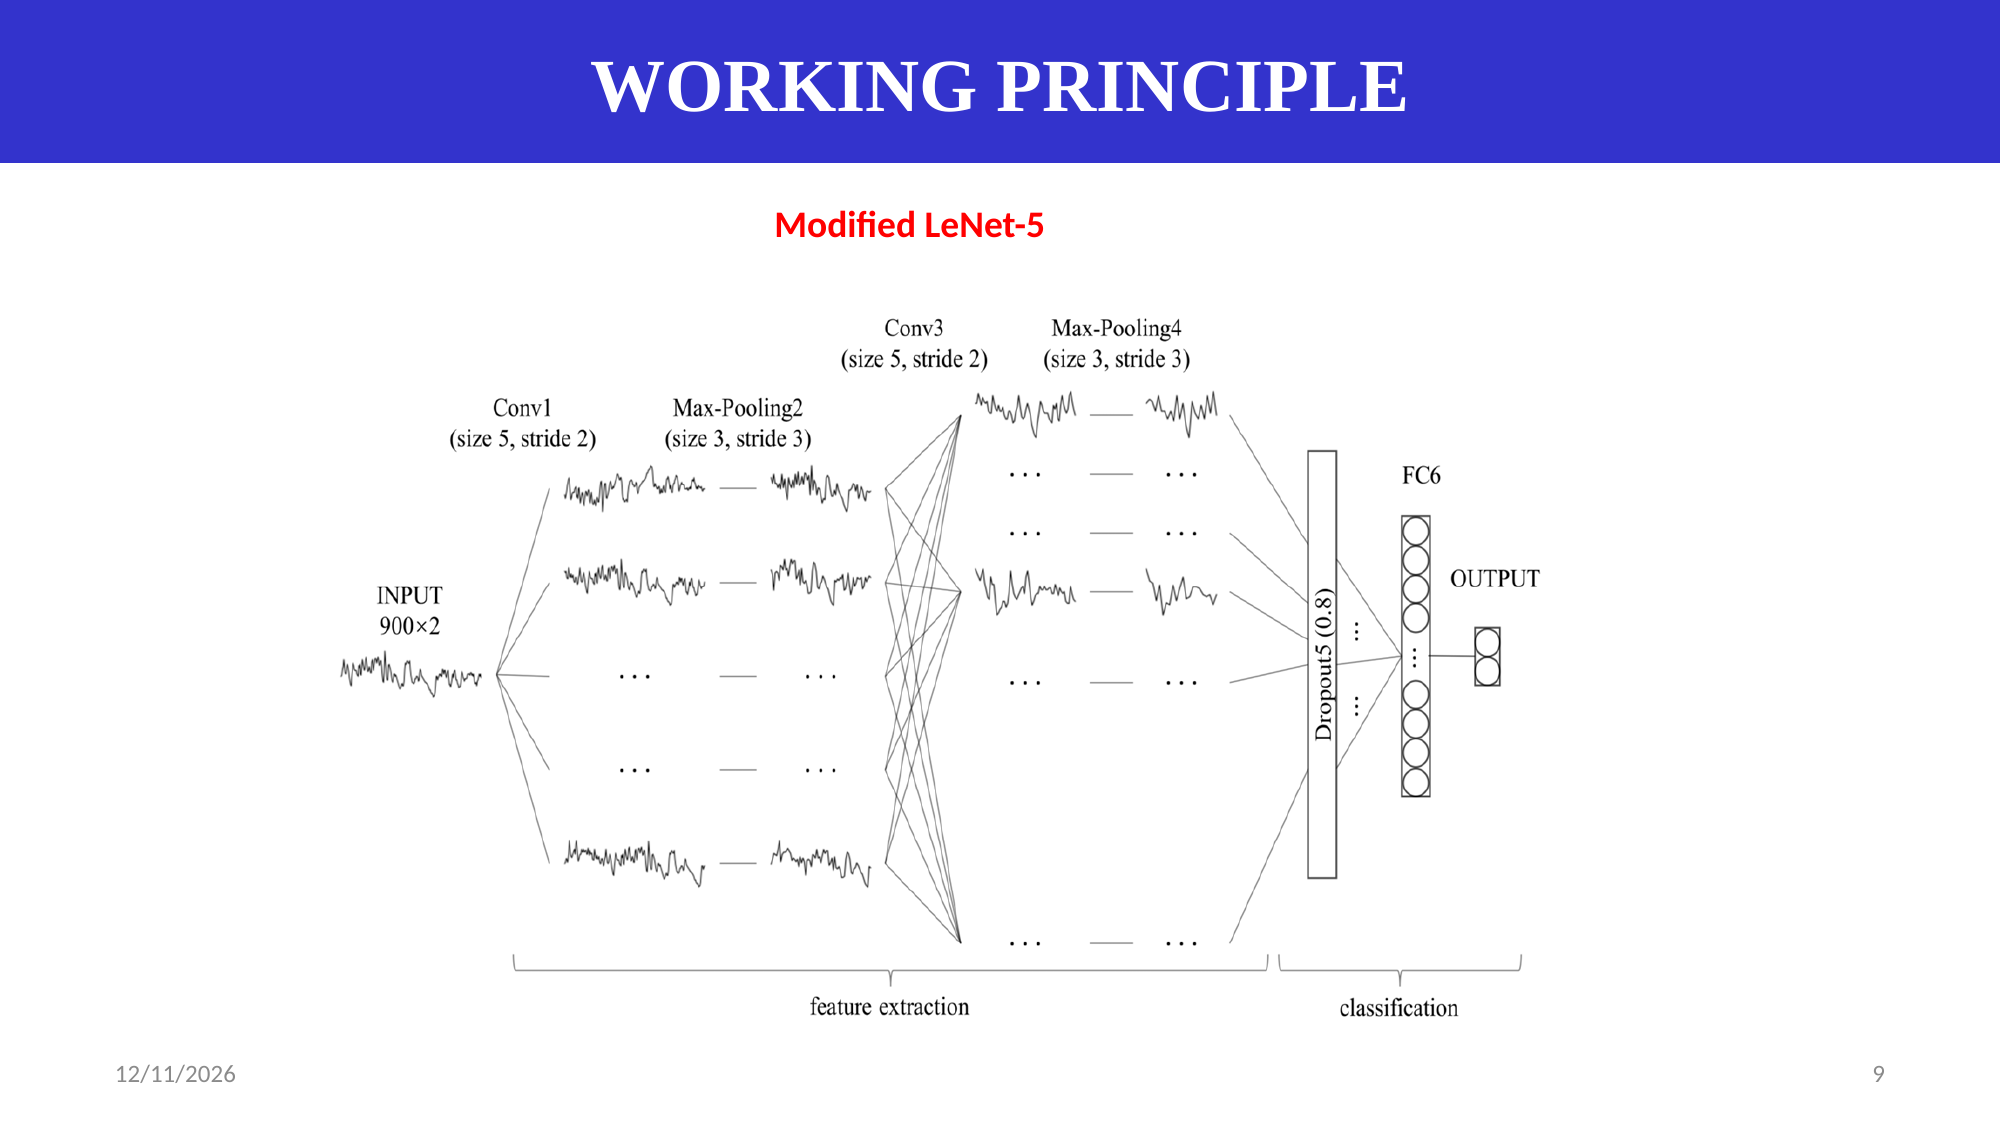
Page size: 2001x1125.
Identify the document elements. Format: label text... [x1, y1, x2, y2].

slide_number 9 [1433, 1042, 1900, 1103]
picture [292, 282, 1592, 1043]
text_box WORKING PRINCIPLE [0, 0, 2000, 163]
text_box Modified LeNet-5 [759, 192, 1061, 253]
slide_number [99, 1042, 567, 1103]
